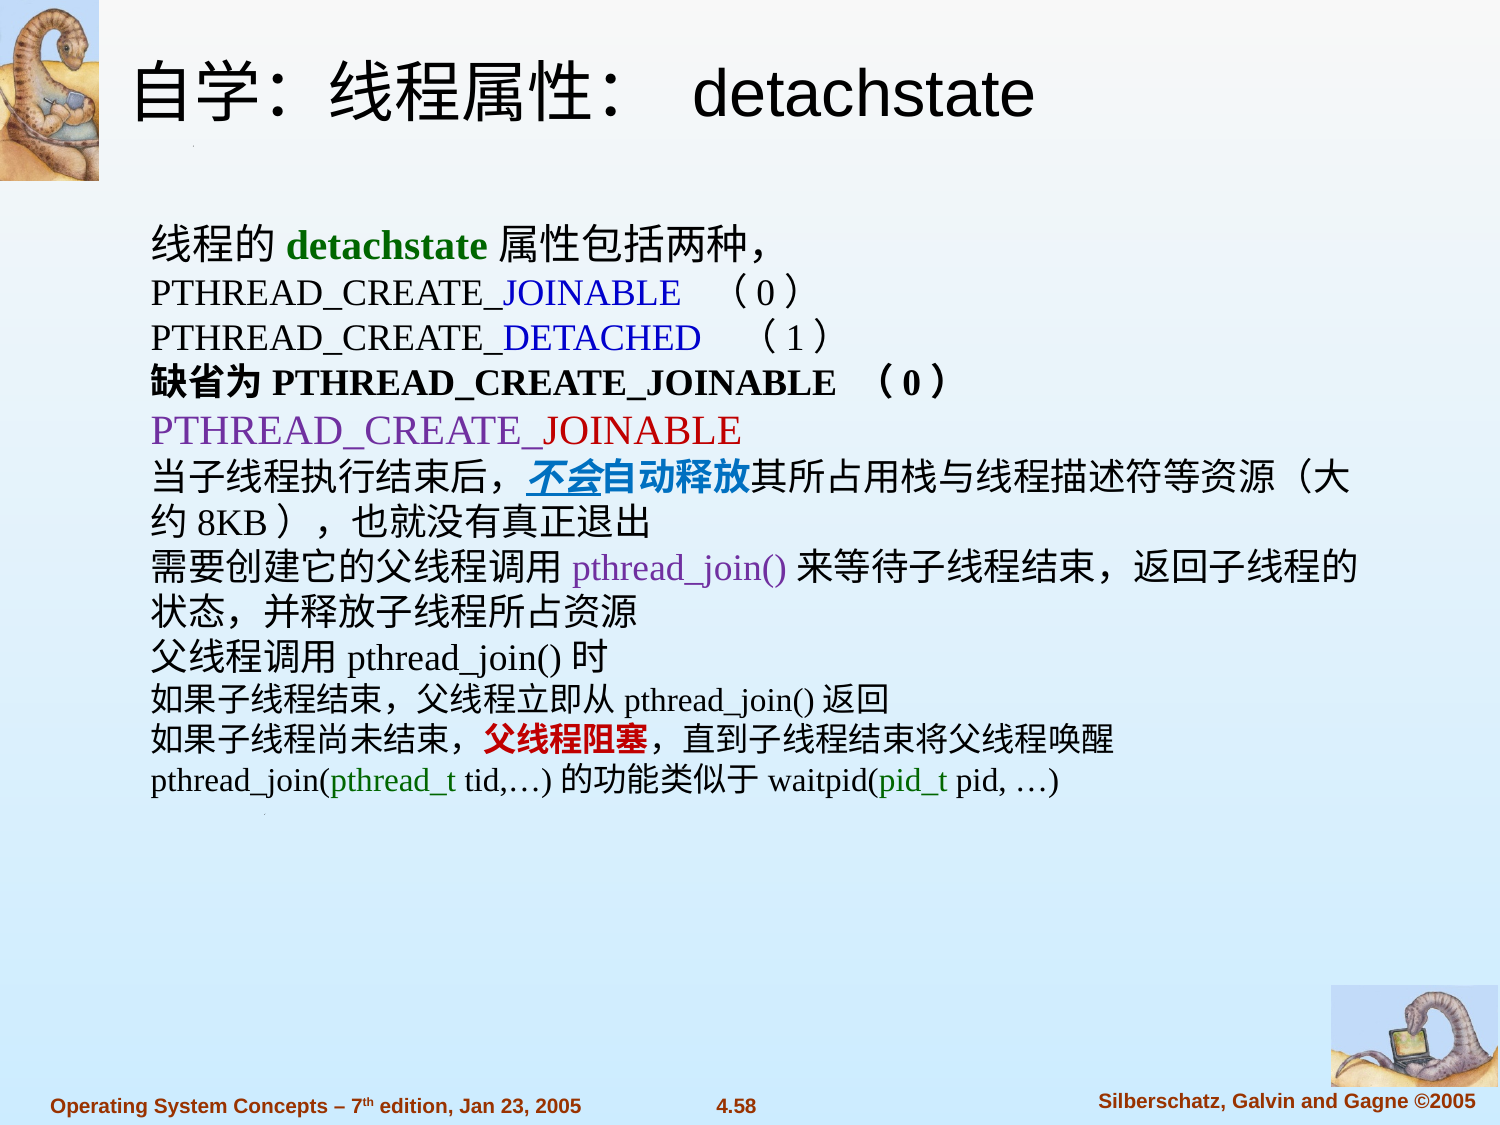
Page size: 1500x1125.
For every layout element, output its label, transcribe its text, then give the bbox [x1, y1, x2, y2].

picture [0, 0, 99, 181]
picture [1331, 985, 1498, 1087]
title 自学：线程属性： detachstate [112, 37, 1438, 138]
list 线程的detachstate属性包括两种， PTHREAD_CREATE_JOINABLE （0） PTHREAD_CREATE_DETACHED （1） 缺省为PTHREAD_CREATE_JOINABLE （0） PTHREAD_CREATE_JOINABLE 当子线程执行结束后，不会自动释放其所占用栈与线程描述符等资源（大约8KB），也就没有真正退出 需要创建它的父线程调用pthread_join()来等待子线程结束，返回子线程的状态，并释放子线程所占资源 父线程调用pthread_join()时 如果子线程结束，父线程立即从pthread_join()返回 如果子线程尚未结束，父线程阻塞，直到子线程结束将父线程唤醒 pthread_join(pthread_t tid,…)的功能类似于waitpid(pid_t pid, …) [135, 210, 1384, 991]
